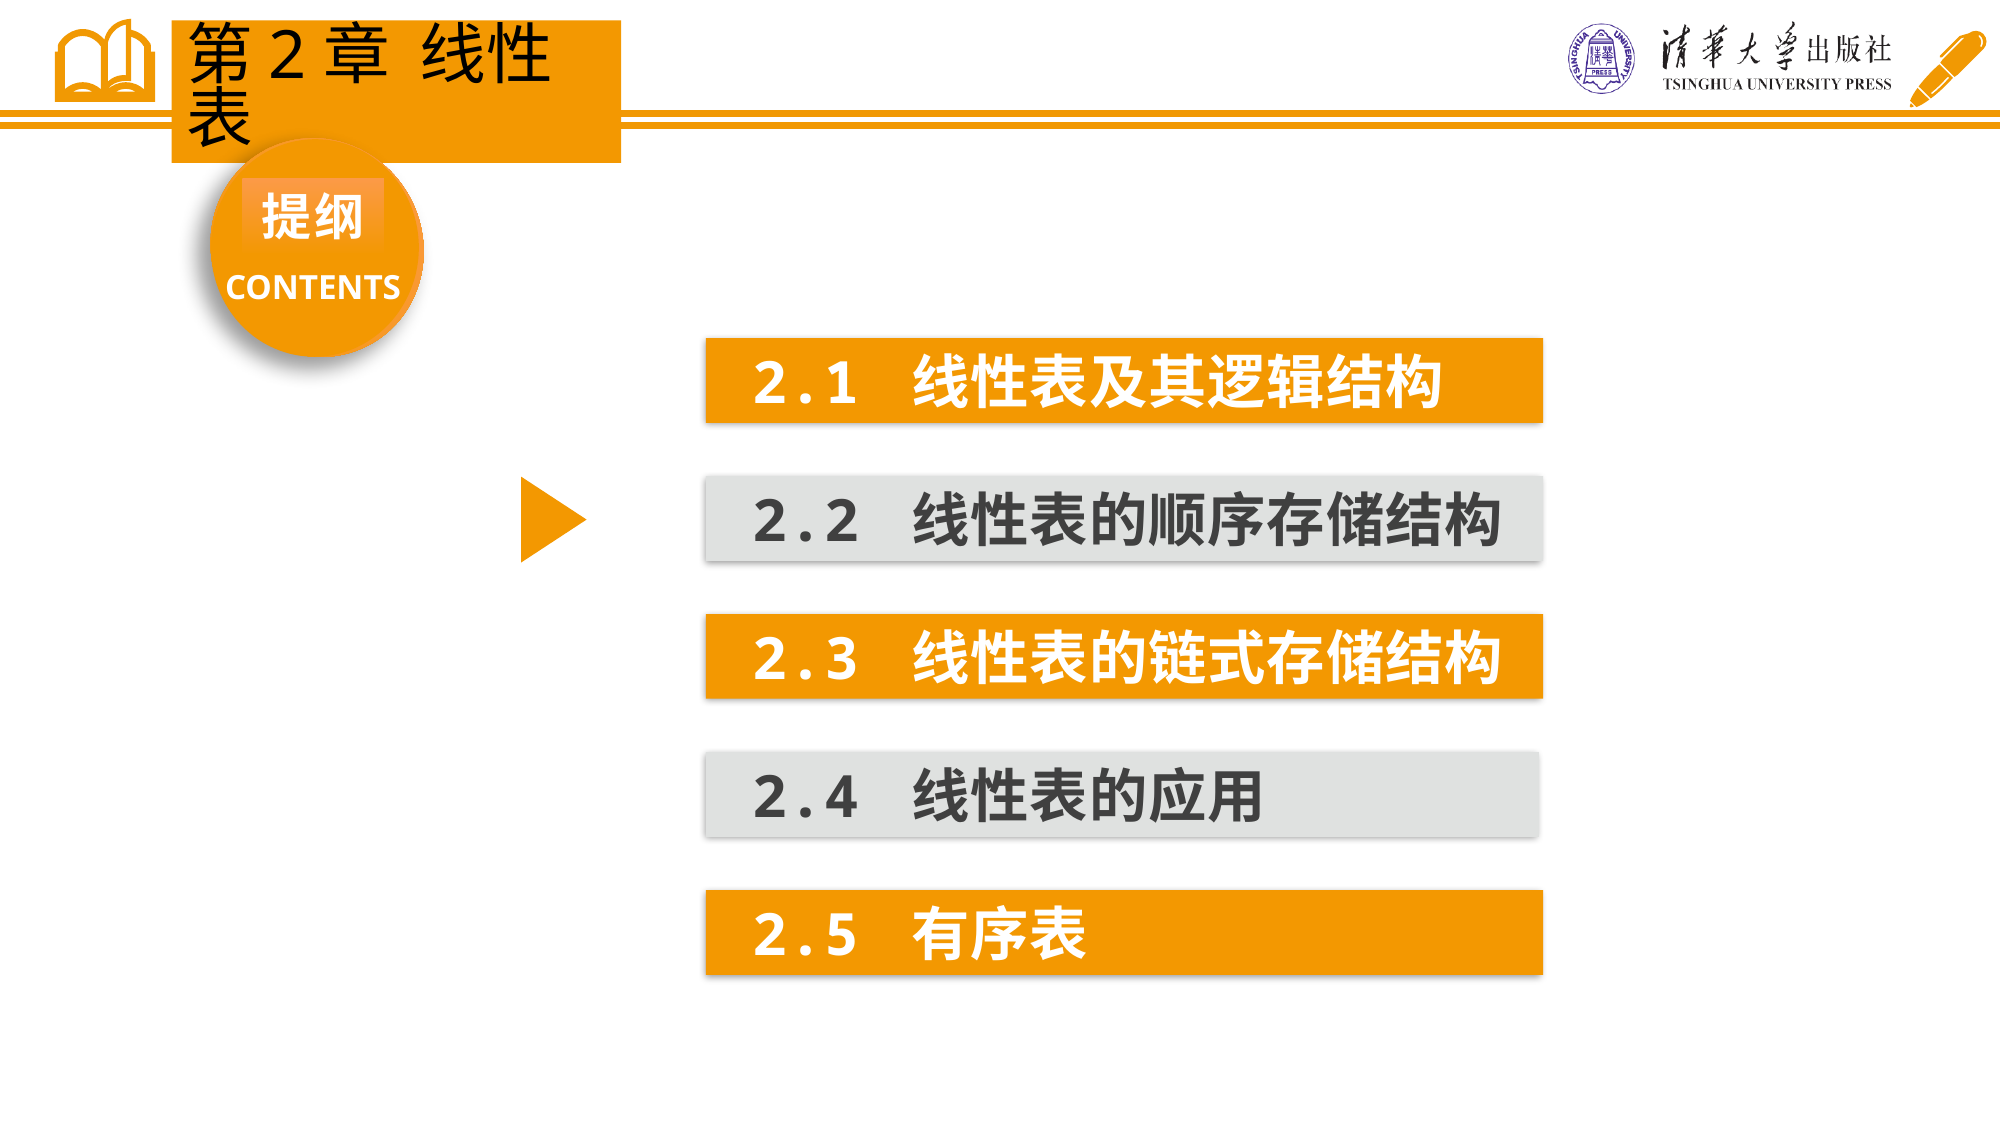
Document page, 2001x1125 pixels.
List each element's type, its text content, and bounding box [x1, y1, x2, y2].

text_box 2.1 线性表及其逻辑结构 [705, 337, 1544, 424]
picture [1936, 78, 1948, 90]
text_box 2.2 线性表的顺序存储结构 [705, 475, 1544, 562]
text_box 第2章 线性表 [171, 20, 622, 163]
picture [1531, 0, 1973, 149]
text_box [191, 136, 435, 359]
text_box 2.4 线性表的应用 [705, 751, 1540, 838]
text_box 2.3 线性表的链式存储结构 [705, 613, 1544, 700]
text_box [519, 474, 589, 565]
text_box 2.5 有序表 [705, 889, 1544, 976]
